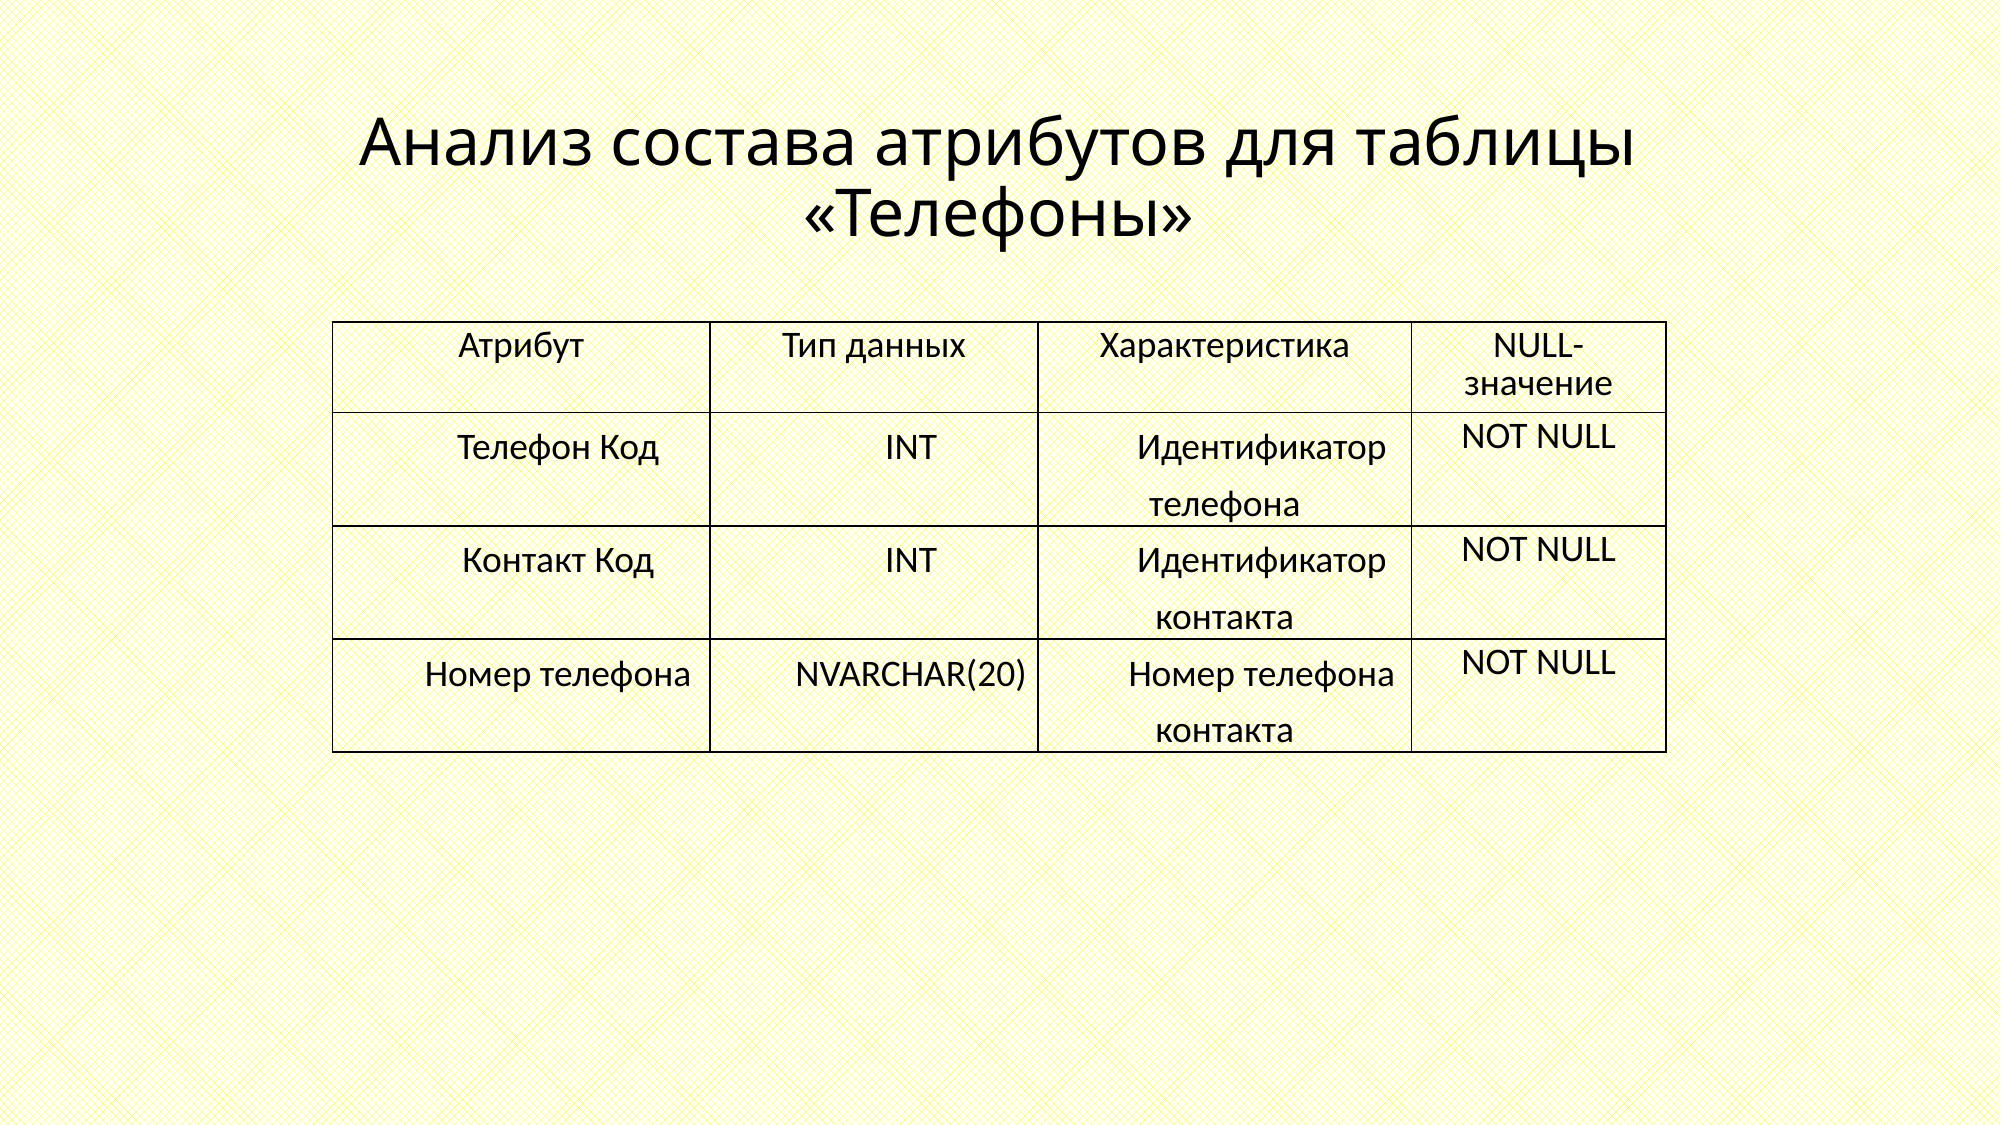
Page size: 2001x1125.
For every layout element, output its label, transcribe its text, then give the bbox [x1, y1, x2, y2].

table_header Атрибут [333, 323, 709, 412]
table_cell Идентификатор телефона [1039, 413, 1411, 525]
table_cell Контакт Код [333, 527, 709, 638]
table_cell NOT NULL [1412, 640, 1665, 751]
table_header Характеристика [1039, 323, 1411, 412]
table_cell NOT NULL [1412, 527, 1665, 638]
table_cell Номер телефона [333, 640, 709, 751]
table_header NULL-значение [1412, 323, 1665, 412]
table_cell NVARCHAR(20) [711, 640, 1037, 751]
table_cell INT [711, 527, 1037, 638]
title Анализ состава атрибутов для таблицы «Телефоны» [149, 99, 1849, 260]
table_cell Телефон Код [333, 413, 709, 525]
table_cell Идентификатор контакта [1039, 527, 1411, 638]
table_cell INT [711, 413, 1037, 525]
table_header Тип данных [711, 323, 1037, 412]
table_cell Номер телефона контакта [1039, 640, 1411, 751]
table_cell NOT NULL [1412, 413, 1665, 525]
